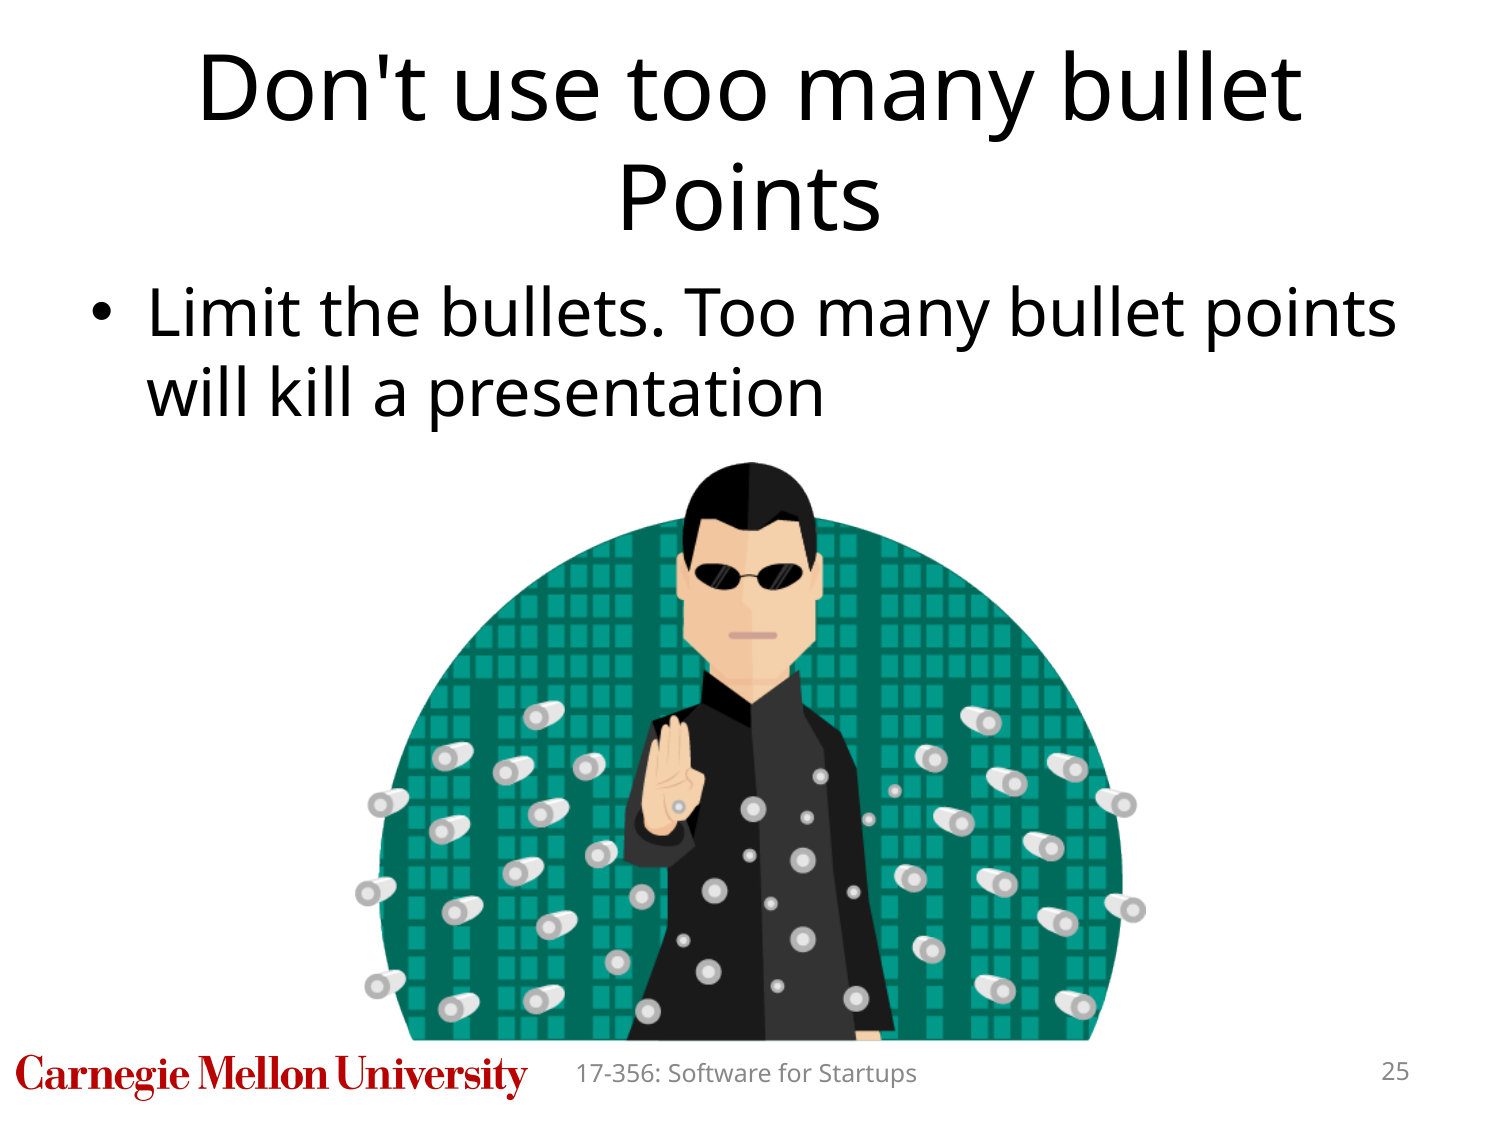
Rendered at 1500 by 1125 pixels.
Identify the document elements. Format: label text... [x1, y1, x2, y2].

slide_number ‹#› [1074, 1042, 1425, 1103]
picture [16, 1054, 512, 1103]
list Limit the bullets. Too many bullet points will kill a presentation [75, 262, 1425, 1005]
title Don't use too many bullet Points [75, 45, 1425, 233]
picture [355, 462, 1146, 1043]
footer 17-356: Software for Startups [512, 1052, 988, 1103]
